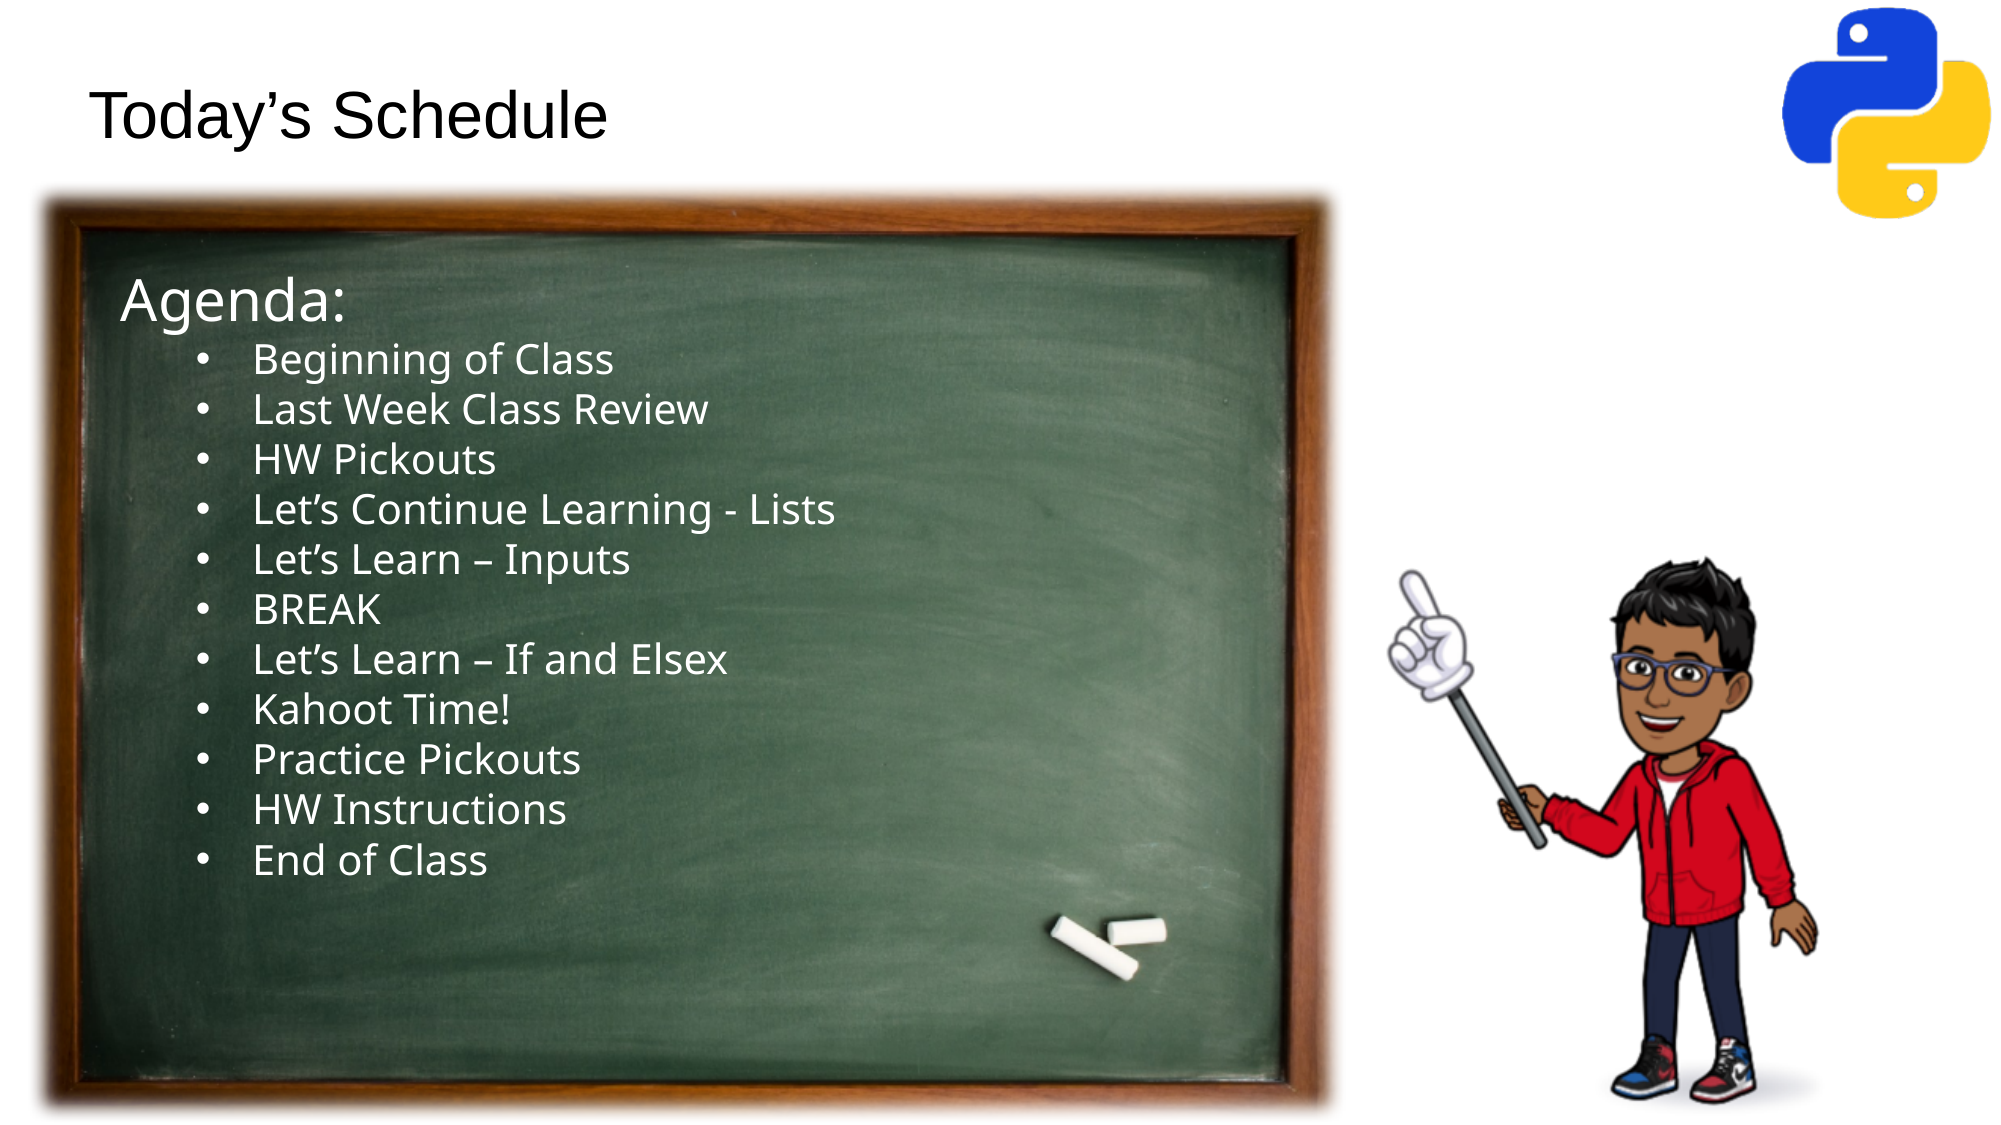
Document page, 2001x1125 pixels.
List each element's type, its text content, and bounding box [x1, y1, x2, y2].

text_box Today’s Schedule [73, 64, 1505, 160]
picture [28, 181, 1912, 1125]
picture [1781, 0, 2000, 219]
